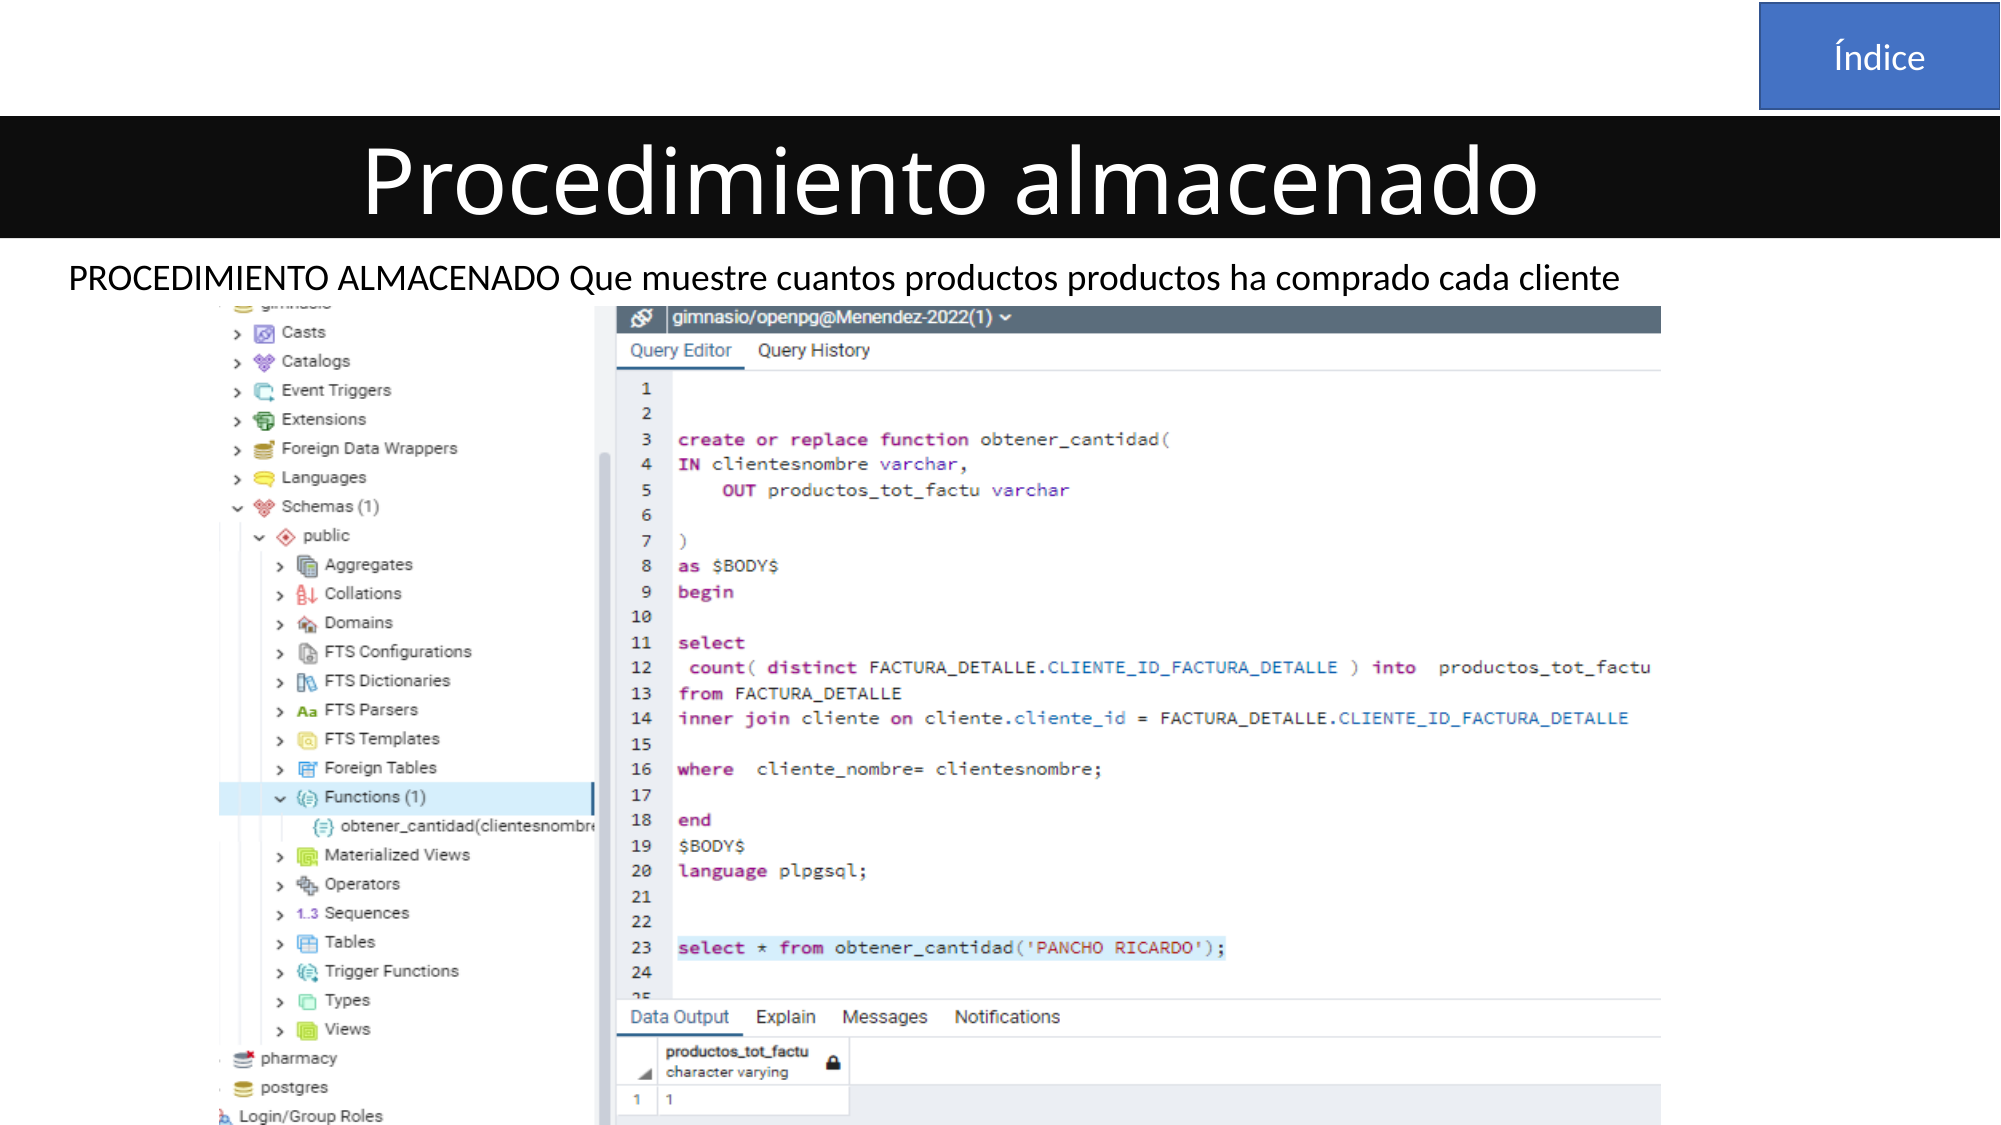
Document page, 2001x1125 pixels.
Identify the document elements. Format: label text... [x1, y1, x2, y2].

title Procedimiento almacenado [345, 75, 2000, 294]
text_box Índice [1759, 2, 2000, 75]
picture [219, 306, 1661, 1125]
text_box PROCEDIMIENTO ALMACENADO Que muestre cuantos productos productos ha comprado cada cliente [53, 245, 1947, 306]
text_box [0, 116, 345, 239]
